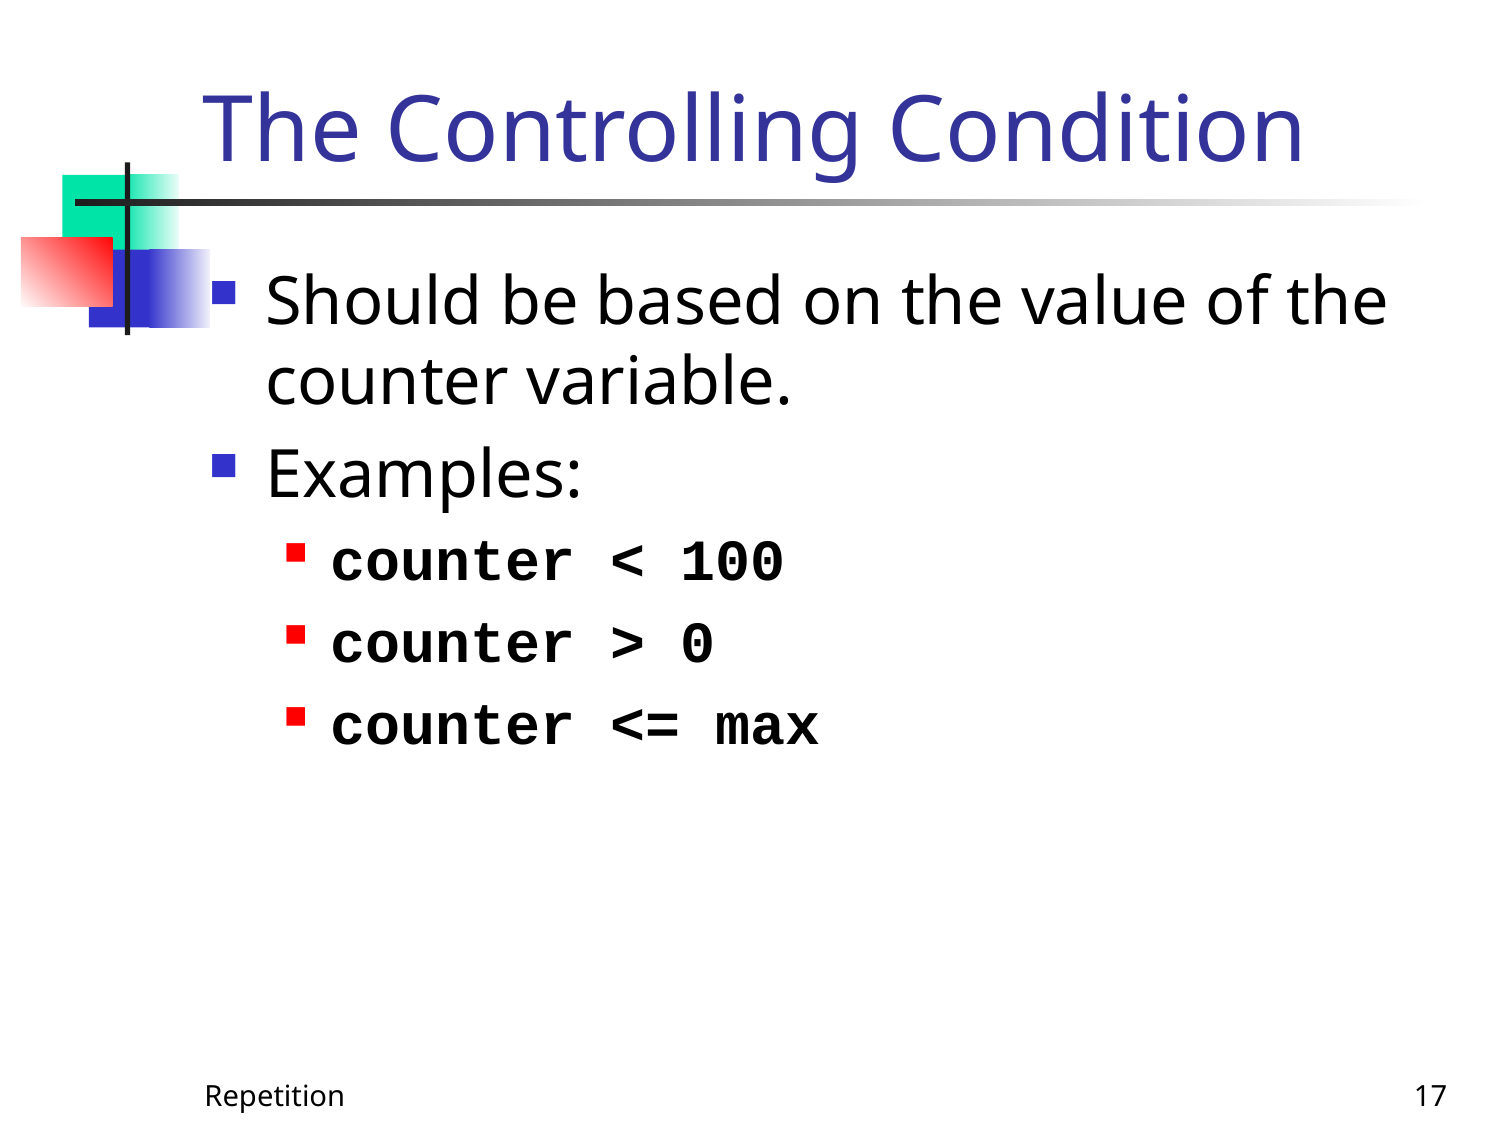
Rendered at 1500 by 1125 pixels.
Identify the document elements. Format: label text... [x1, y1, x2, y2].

list Should be based on the value of the counter variable. Examples: counter < 100 counter > 0 counter <= max [193, 249, 1470, 1007]
slide_number 17 [1149, 1049, 1463, 1125]
title The Controlling Condition [187, 0, 1467, 188]
footer Repetition [37, 1049, 513, 1125]
